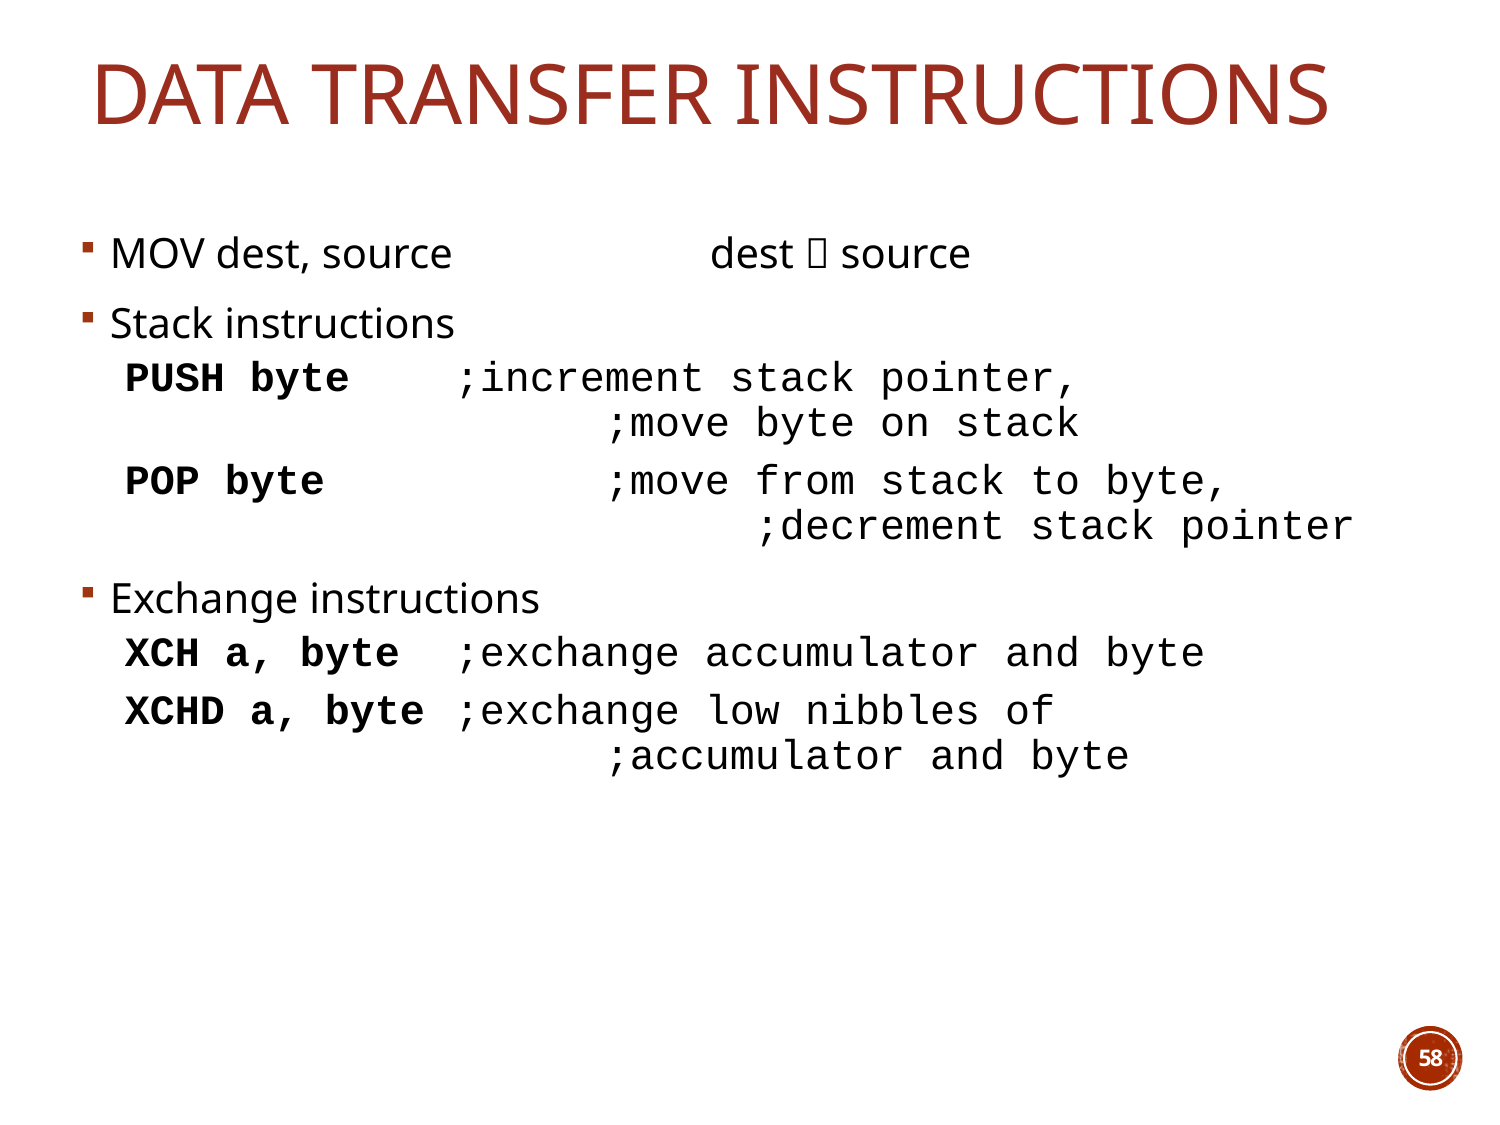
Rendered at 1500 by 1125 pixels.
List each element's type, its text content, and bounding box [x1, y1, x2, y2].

slide_number 58 [1391, 1028, 1471, 1089]
title Data Transfer Instructions [75, 45, 1425, 224]
list MOV dest, source dest  source Stack instructions PUSH byte ;increment stack pointer, ;move byte on stack POP byte ;move from stack to byte, ;decrement stack pointer Exchange instructions XCH a, byte ;exchange accumulator and byte XCHD a, byte ;exchange low nibbles of ;accumulator and byte [64, 224, 1436, 1000]
